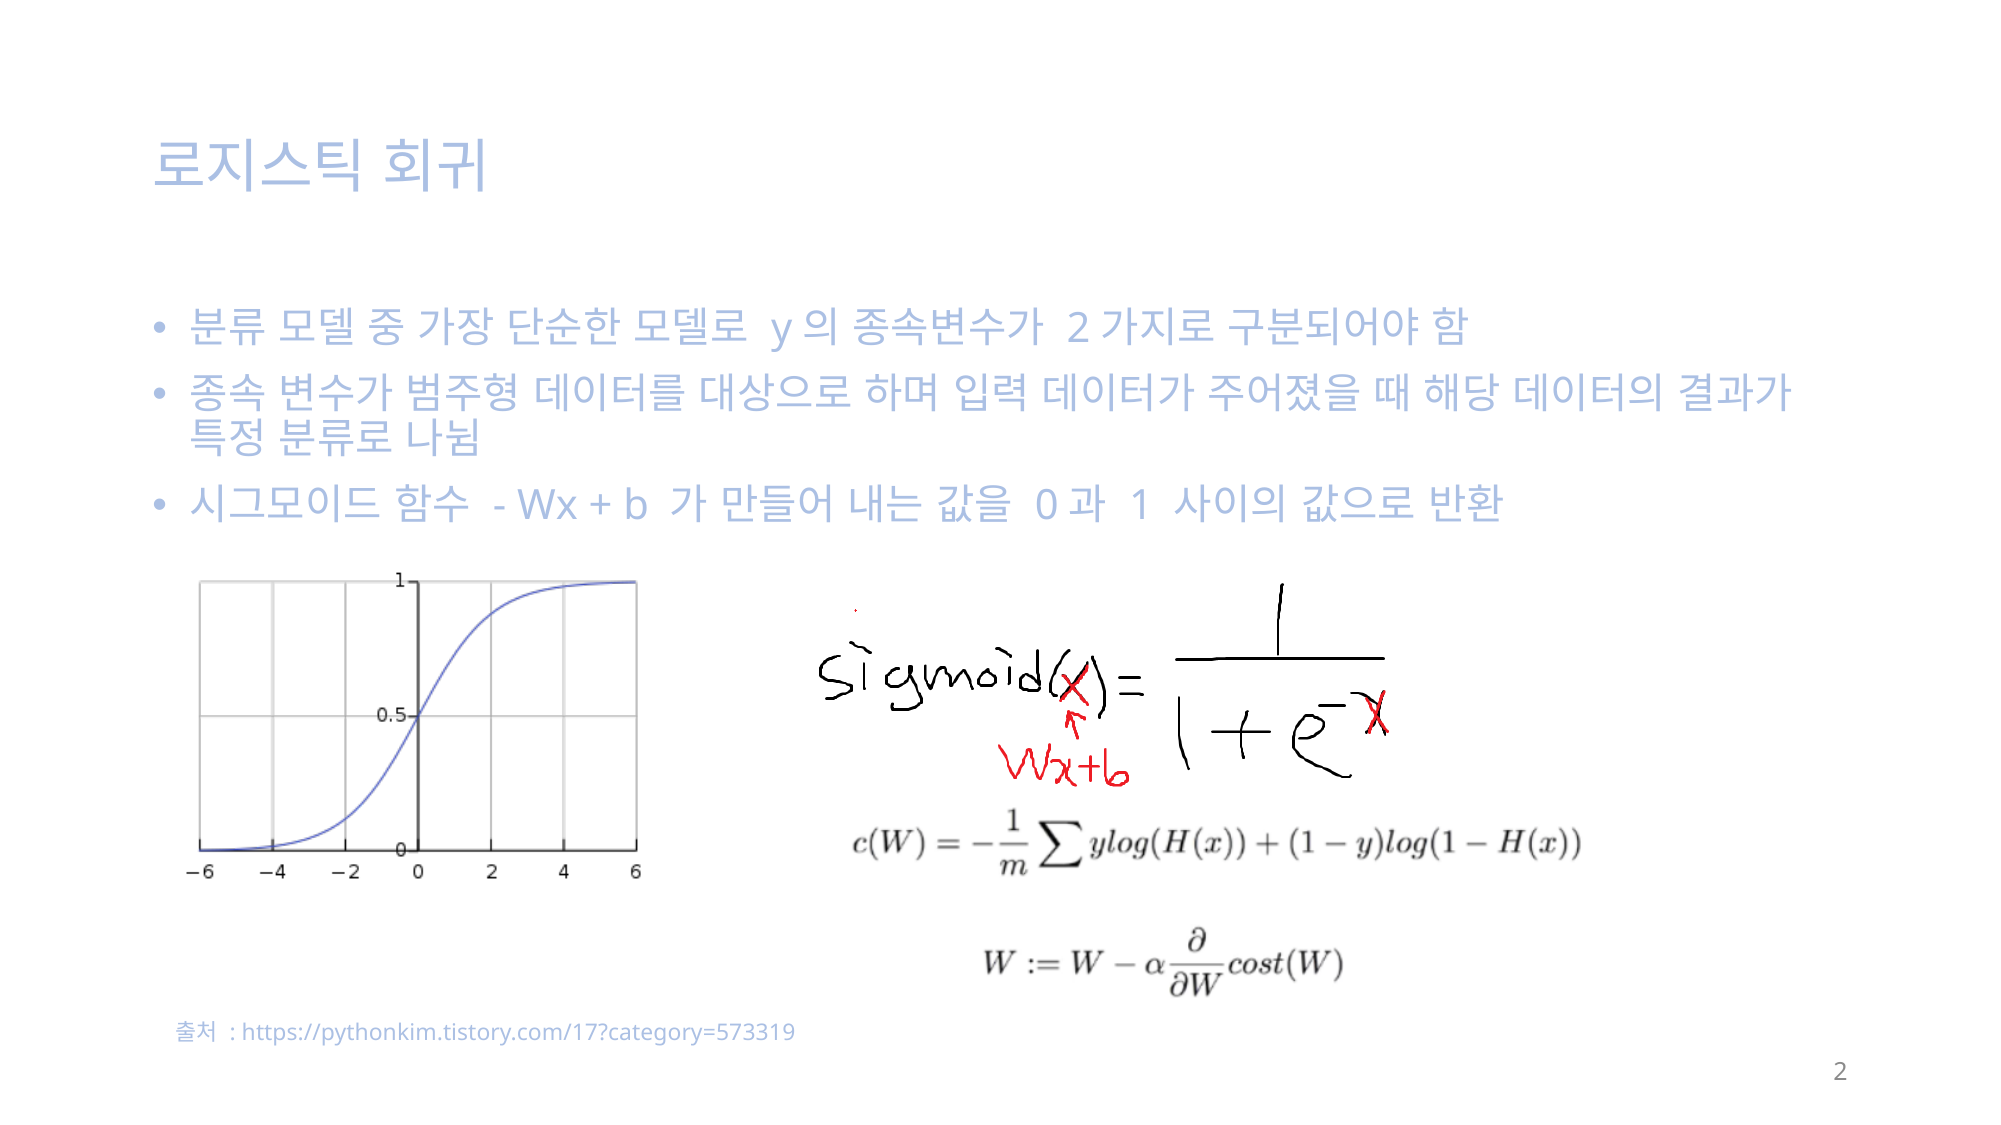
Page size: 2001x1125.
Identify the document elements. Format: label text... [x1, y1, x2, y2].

picture [168, 562, 669, 896]
text_box 출처 : https://pythonkim.tistory.com/17?category=573319 [160, 1009, 812, 1052]
slide_number 2 [1412, 1042, 1863, 1103]
picture [802, 562, 1606, 1010]
list 분류 모델 중 가장 단순한 모델로 y의 종속변수가 2가지로 구분되어야 함 종속 변수가 범주형 데이터를 대상으로 하며 입력 데이터가 주어졌을 때 해당 데이터의 결과가 특정 분류로 나뉨 시그모이드 함수 - Wx + b 가 만들어 내는 값을 0과 1 사이의 값으로 반환 [137, 299, 1863, 1014]
title 로지스틱 회귀 [137, 59, 1863, 278]
